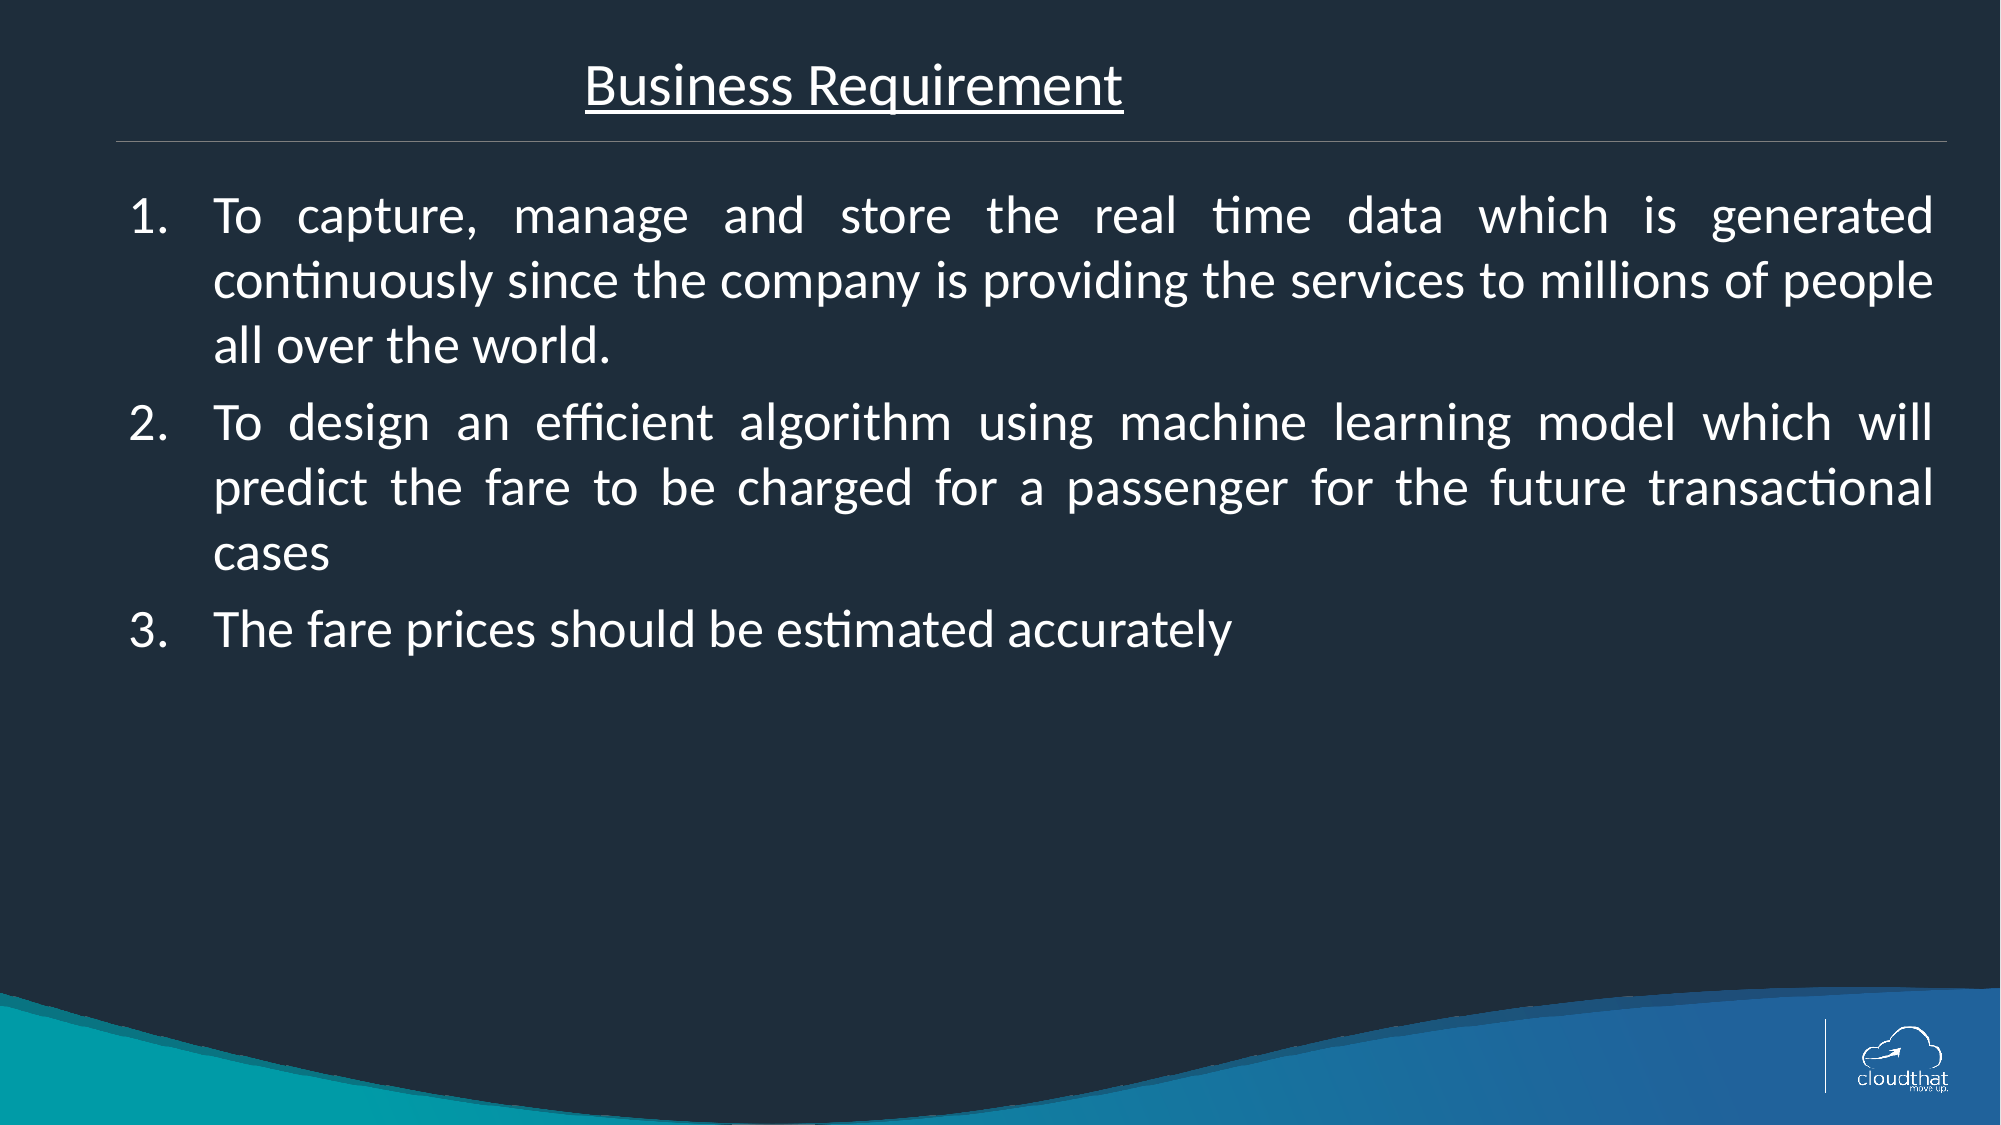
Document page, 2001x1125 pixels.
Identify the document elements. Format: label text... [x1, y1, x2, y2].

text_box To capture, manage and store the real time data which is generated continuously since the company is providing the services to millions of people all over the world. To design an efficient algorithm using machine learning model which will predict the fare to be charged for a passenger for the future transactional cases The fare prices should be estimated accurately [113, 171, 1953, 744]
picture [0, 987, 2000, 1125]
title Business Requirement [584, 45, 1839, 159]
